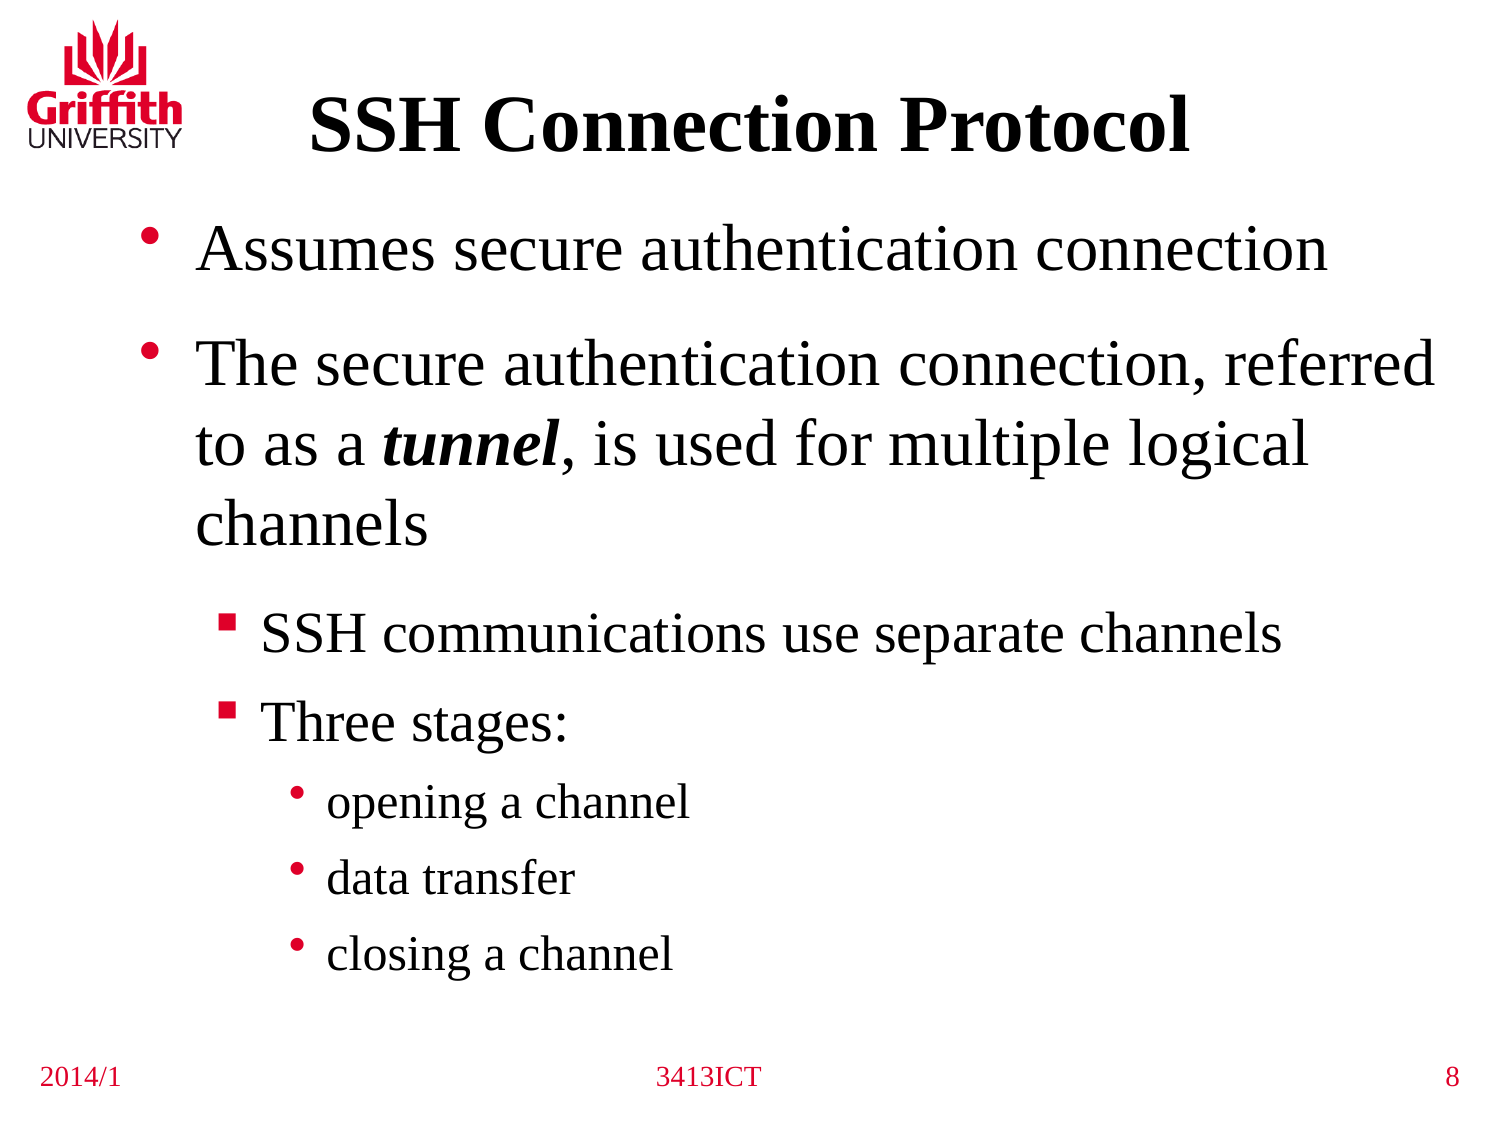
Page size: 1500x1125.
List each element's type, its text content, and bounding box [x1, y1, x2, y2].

picture [23, 15, 186, 151]
footer 3413ICT [419, 1049, 999, 1101]
title SSH Connection Protocol [74, 24, 1426, 213]
text_box 8 [1092, 1050, 1475, 1100]
slide_number 2014/1 [24, 1049, 338, 1101]
list Assumes secure authentication connection The secure authentication connection, referred to as a tunnel, is used for multiple logical channels SSH communications use separate channels Three stages: opening a channel data transfer closing a channel [123, 196, 1475, 1060]
